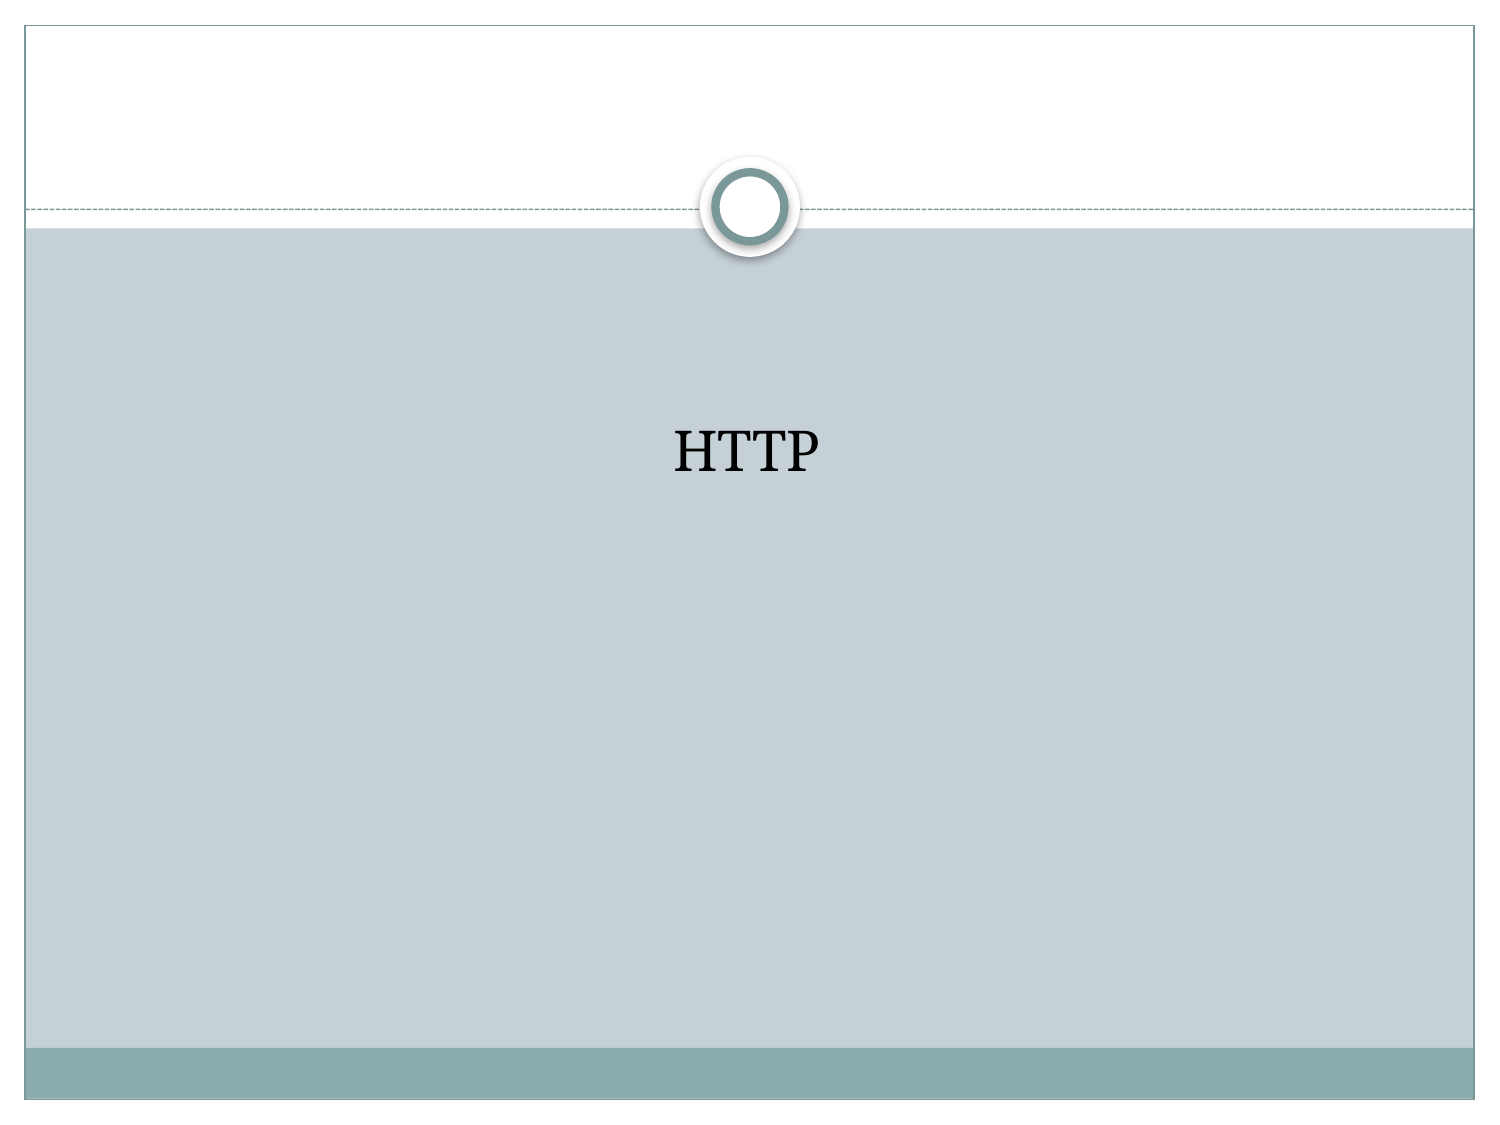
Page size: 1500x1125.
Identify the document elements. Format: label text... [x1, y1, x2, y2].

list HTTP [49, 250, 1445, 1001]
